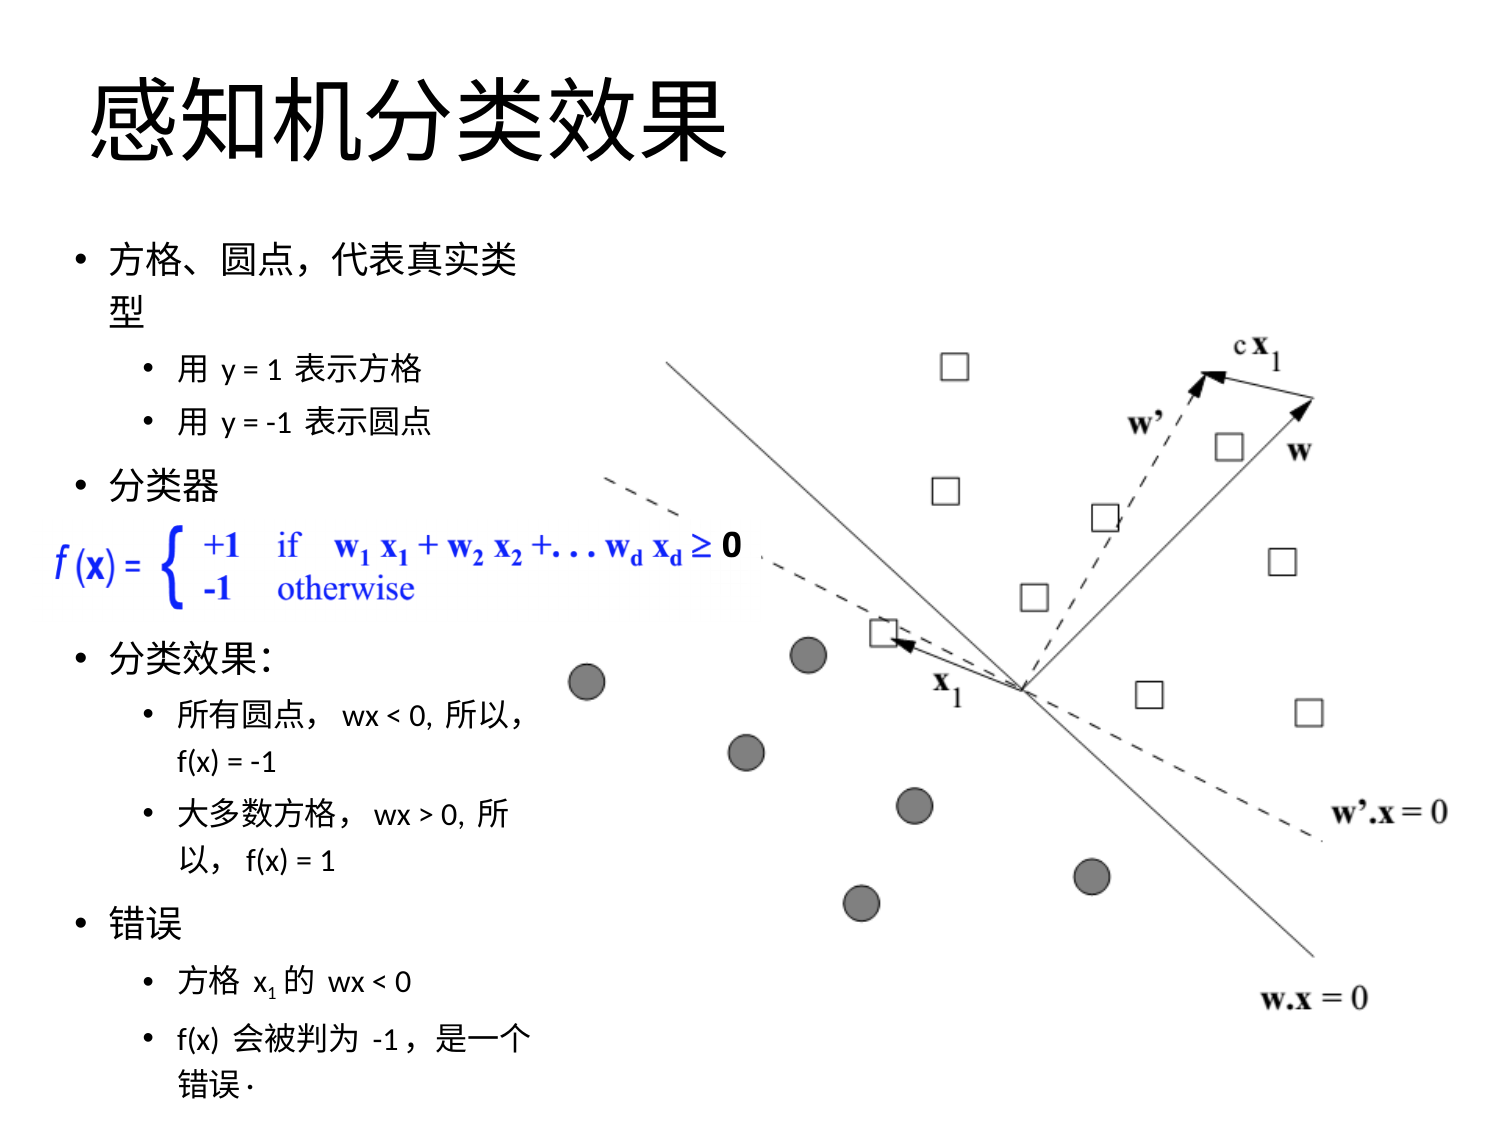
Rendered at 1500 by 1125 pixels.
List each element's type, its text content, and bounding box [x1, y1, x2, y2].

title 感知机分类效果 [72, 16, 1367, 234]
picture [31, 298, 1498, 1033]
list 方格、圆点，代表真实类型 用 y = 1 表示方格 用 y = -1 表示圆点 分类器 分类效果： 所有圆点，wx < 0, 所以，f(x) = -1 大多数方格，wx > 0, 所以，f(x) = 1 错误 方格 x1 的 wx < 0 f(x) 会被判为 -1，是一个错误· [59, 219, 552, 519]
list 方格、圆点，代表真实类型 用 y = 1 表示方格 用 y = -1 表示圆点 分类器 分类效果： 所有圆点，wx < 0, 所以，f(x) = -1 大多数方格，wx > 0, 所以，f(x) = 1 错误 方格 x1 的 wx < 0 f(x) 会被判为 -1，是一个错误· [59, 622, 552, 1112]
